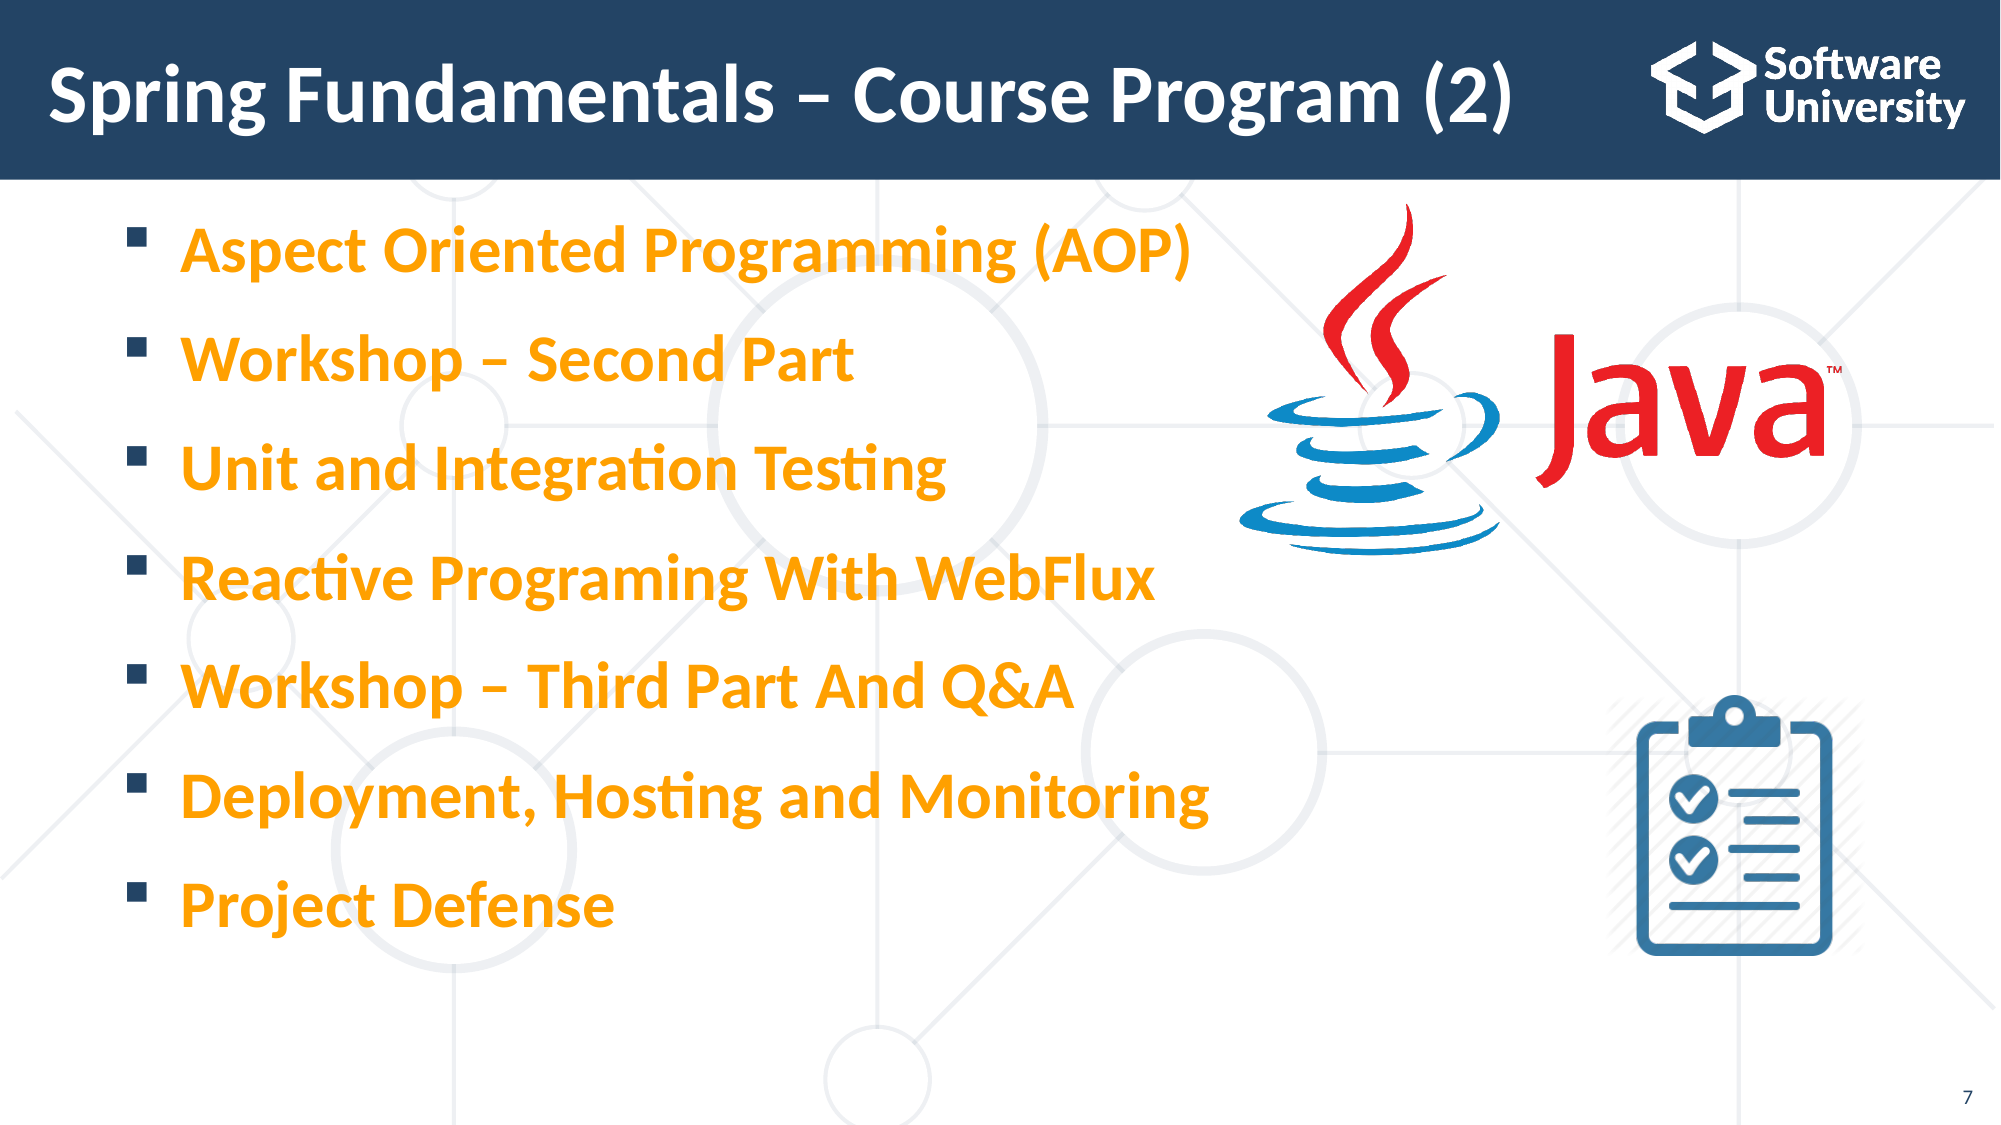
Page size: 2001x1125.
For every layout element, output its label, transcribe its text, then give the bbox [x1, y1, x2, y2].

list Aspect Oriented Programming (AOP) Workshop – Second Part Unit and Integration Testing Reactive Programing With WebFlux Workshop – Third Part And Q&A Deployment, Hosting and Monitoring Project Defense [31, 196, 1970, 1050]
picture [1604, 695, 1866, 956]
picture [1213, 194, 1865, 559]
picture [1651, 41, 1966, 134]
title Spring Fundamentals – Course Program (2) [31, 16, 1625, 162]
slide_number 7 [1927, 1067, 1989, 1117]
